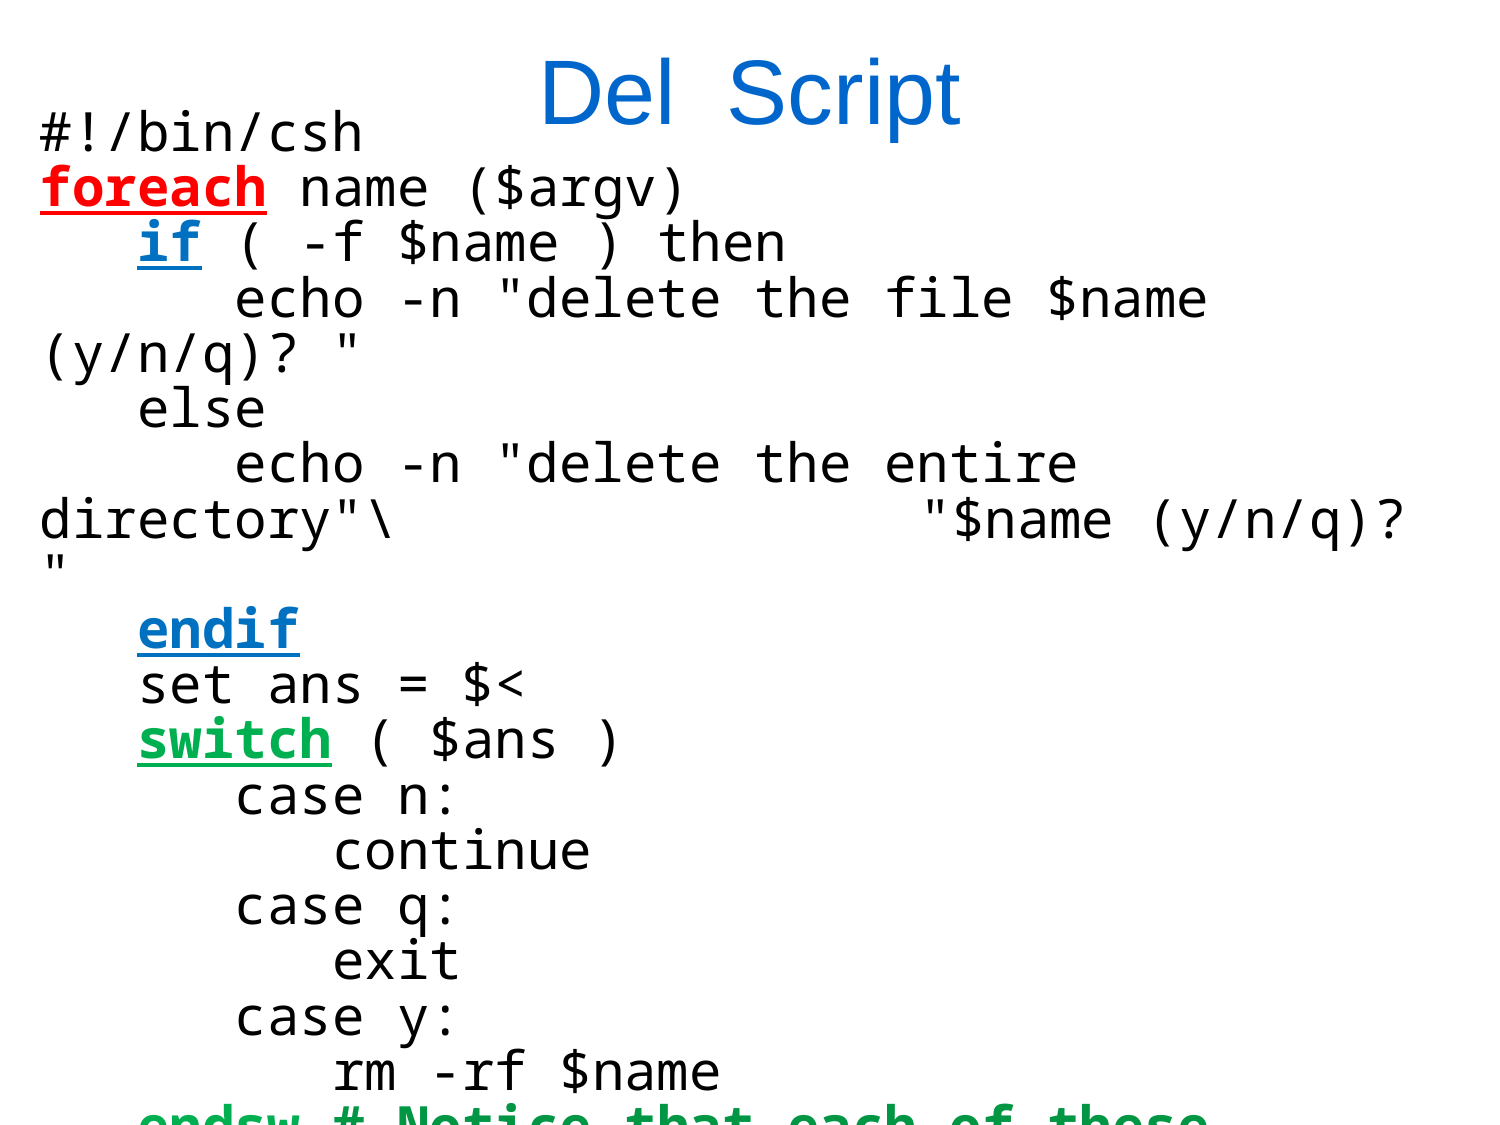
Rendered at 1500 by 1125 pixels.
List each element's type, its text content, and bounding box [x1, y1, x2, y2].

title Del Script [75, 12, 1425, 163]
text_box #!/bin/csh foreach name ($argv) if ( -f $name ) then echo -n "delete the file $name (y/n/q)? " else echo -n "delete the entire directory"\ "$name (y/n/q)? " endif set ans = $< switch ( $ans ) case n: continue case q: exit case y: rm -rf $name endsw # Notice that each of these control end # flow structures ends differently [24, 99, 1463, 1125]
